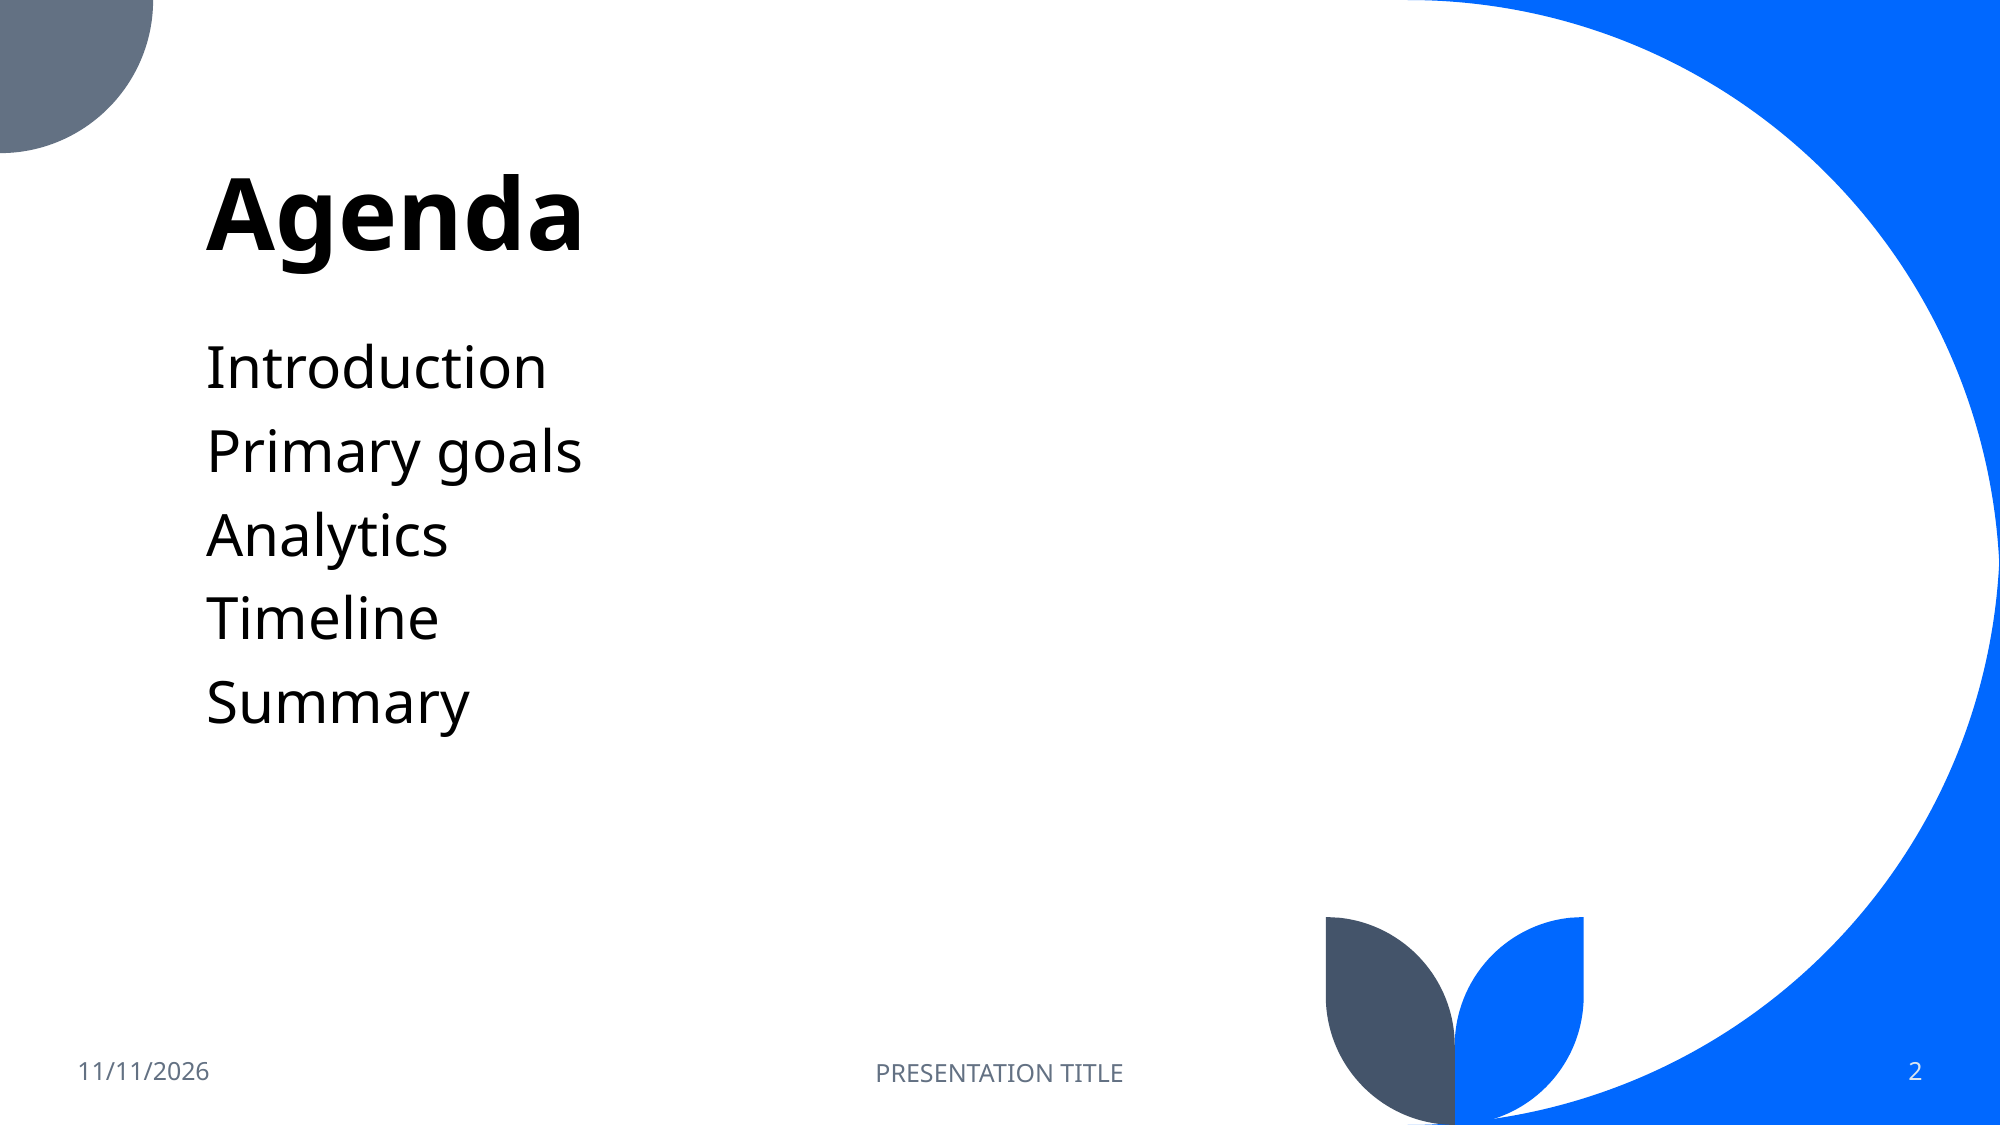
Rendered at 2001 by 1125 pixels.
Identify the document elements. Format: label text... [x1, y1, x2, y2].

slide_number 2 [1665, 1042, 1938, 1103]
footer PRESENTATION TITLE [662, 1042, 1338, 1103]
title Agenda [191, 62, 1796, 280]
list Introduction Primary goals Analytics Timeline Summary [191, 330, 1796, 884]
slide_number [62, 1042, 513, 1103]
